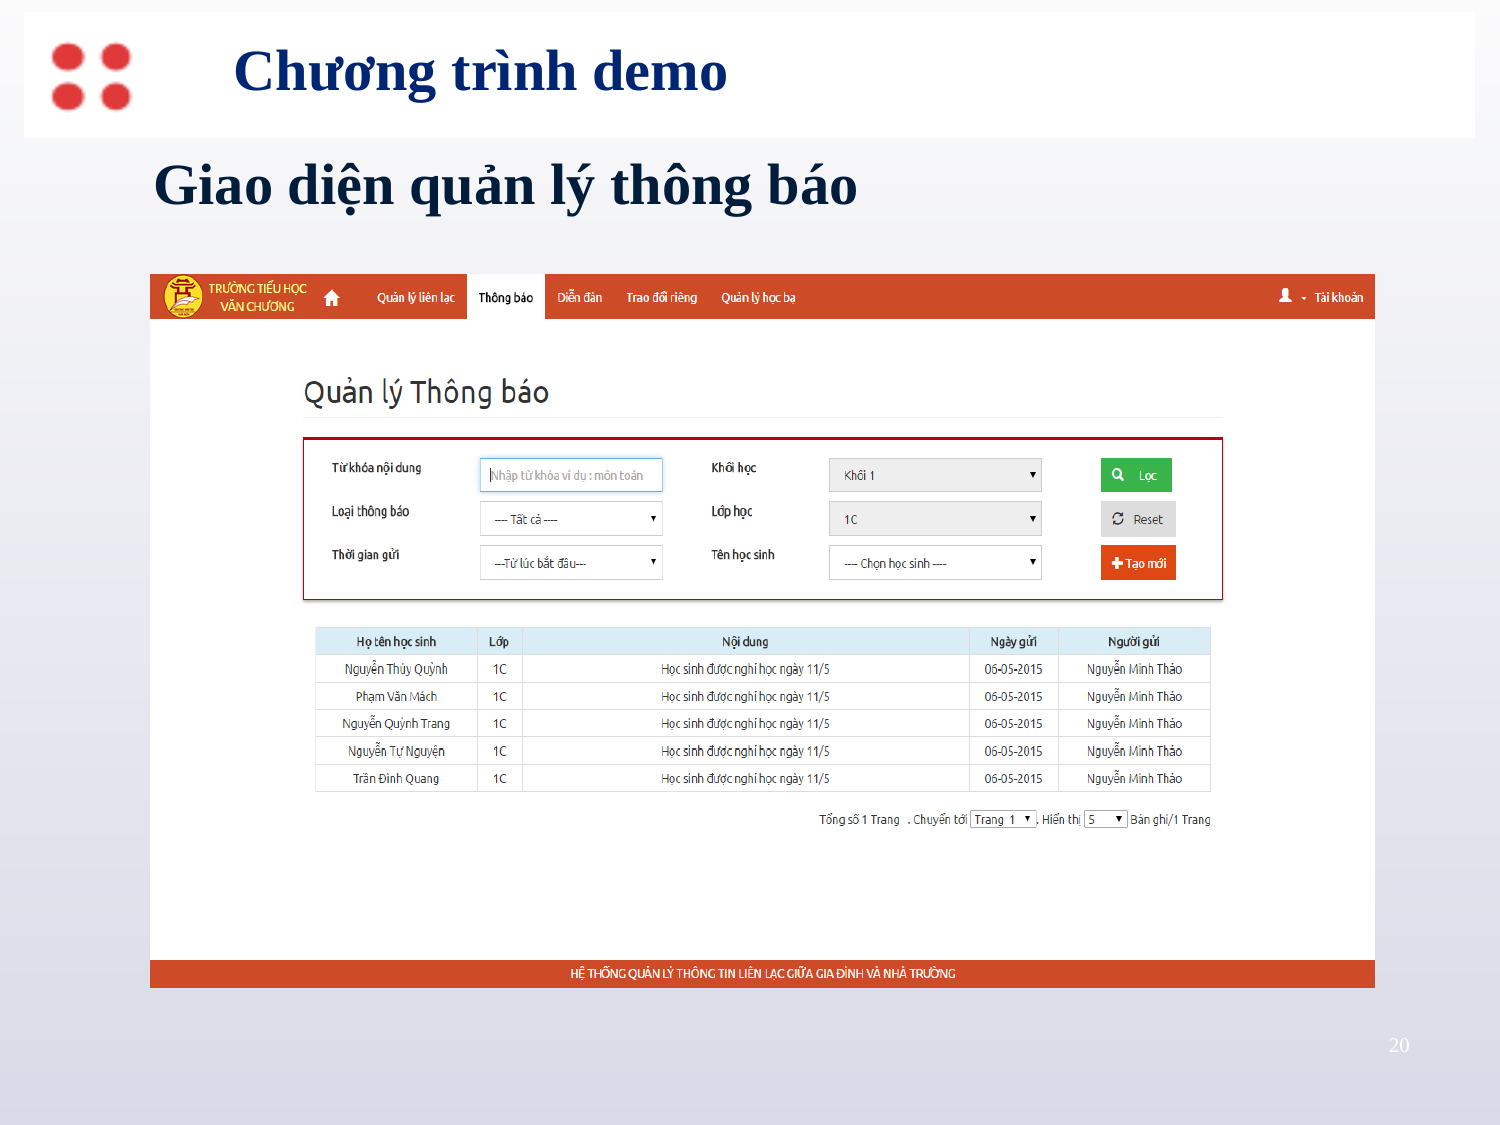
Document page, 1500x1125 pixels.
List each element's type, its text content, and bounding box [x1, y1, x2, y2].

picture [149, 274, 1376, 988]
picture [24, 12, 1476, 138]
text_box Giao diện quản lý thông báo [49, 147, 963, 224]
slide_number 20 [1074, 1024, 1425, 1100]
